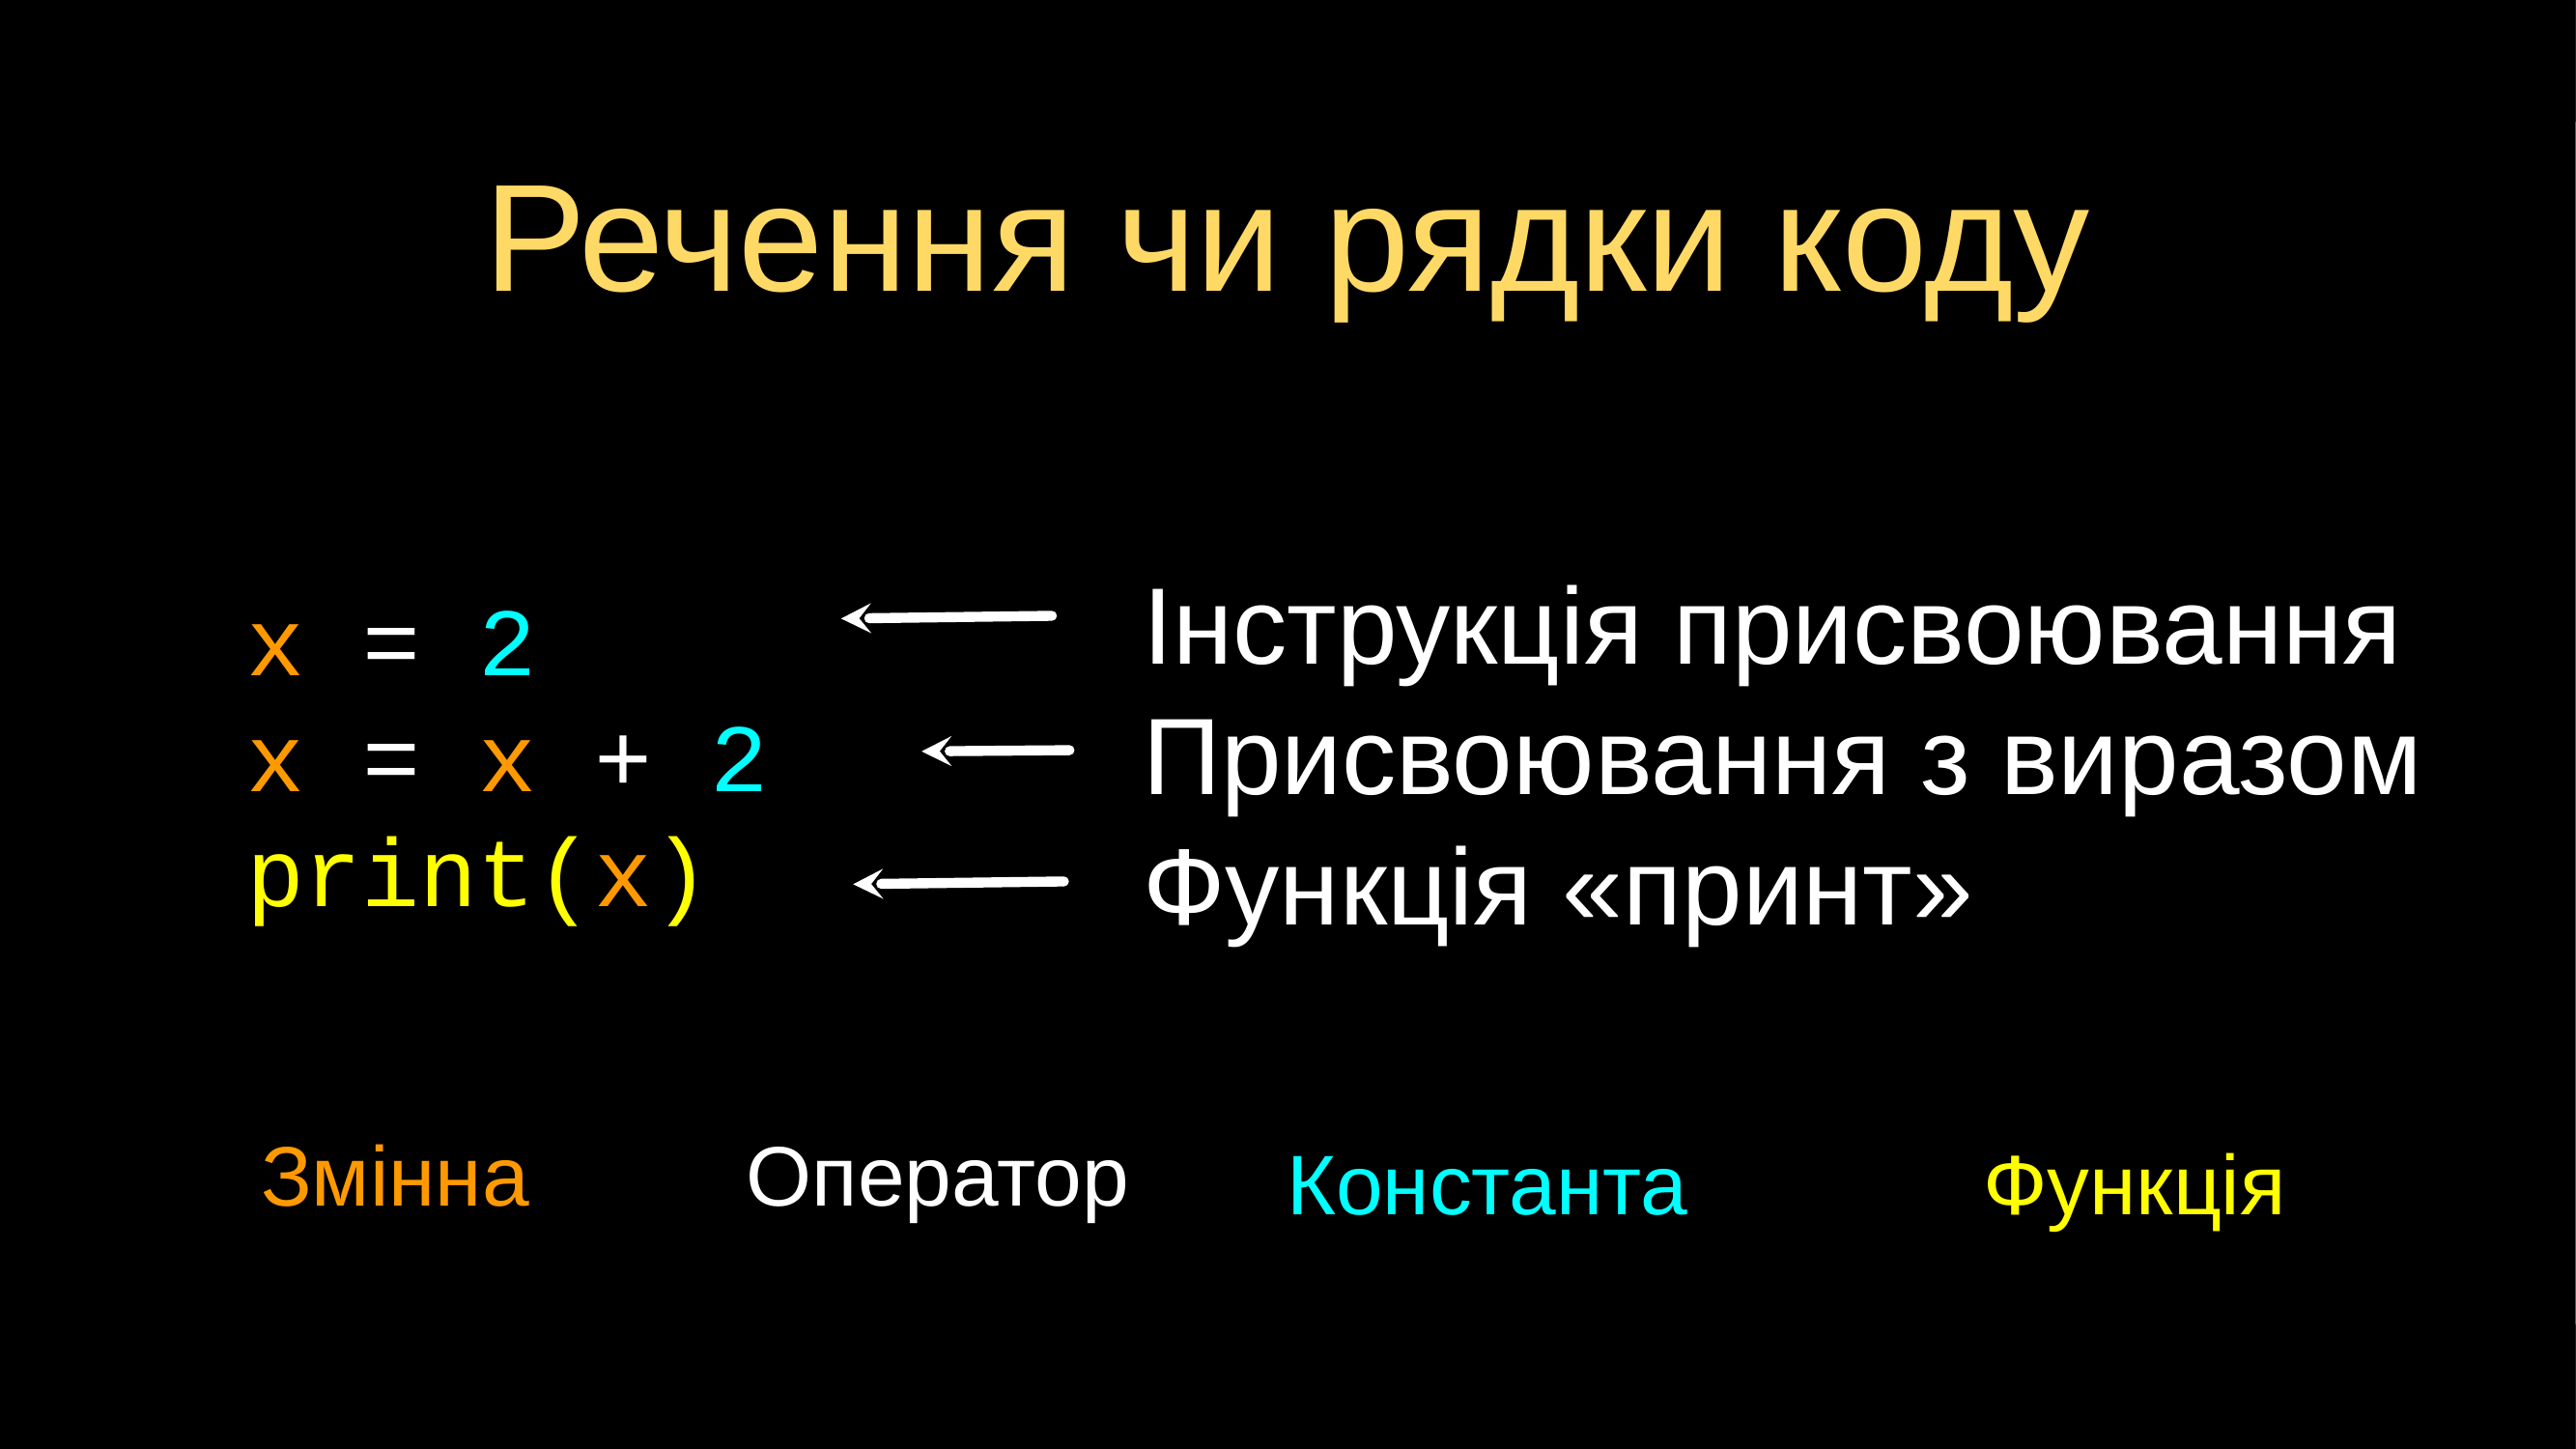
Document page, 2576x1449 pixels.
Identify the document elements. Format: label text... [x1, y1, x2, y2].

text_box Змінна [209, 1115, 581, 1231]
title Речення чи рядки коду [128, 122, 2448, 338]
text_box Константа [1280, 1122, 1695, 1238]
text_box x = 2 x = x + 2 print(x) [245, 432, 881, 1073]
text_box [840, 615, 1053, 619]
text_box Оператор [744, 1115, 1132, 1231]
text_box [853, 881, 1064, 885]
text_box Інструкція присвоювання Присвоювання з виразом Функція «принт» [1143, 430, 2550, 1071]
text_box Функція [1858, 1122, 2412, 1238]
